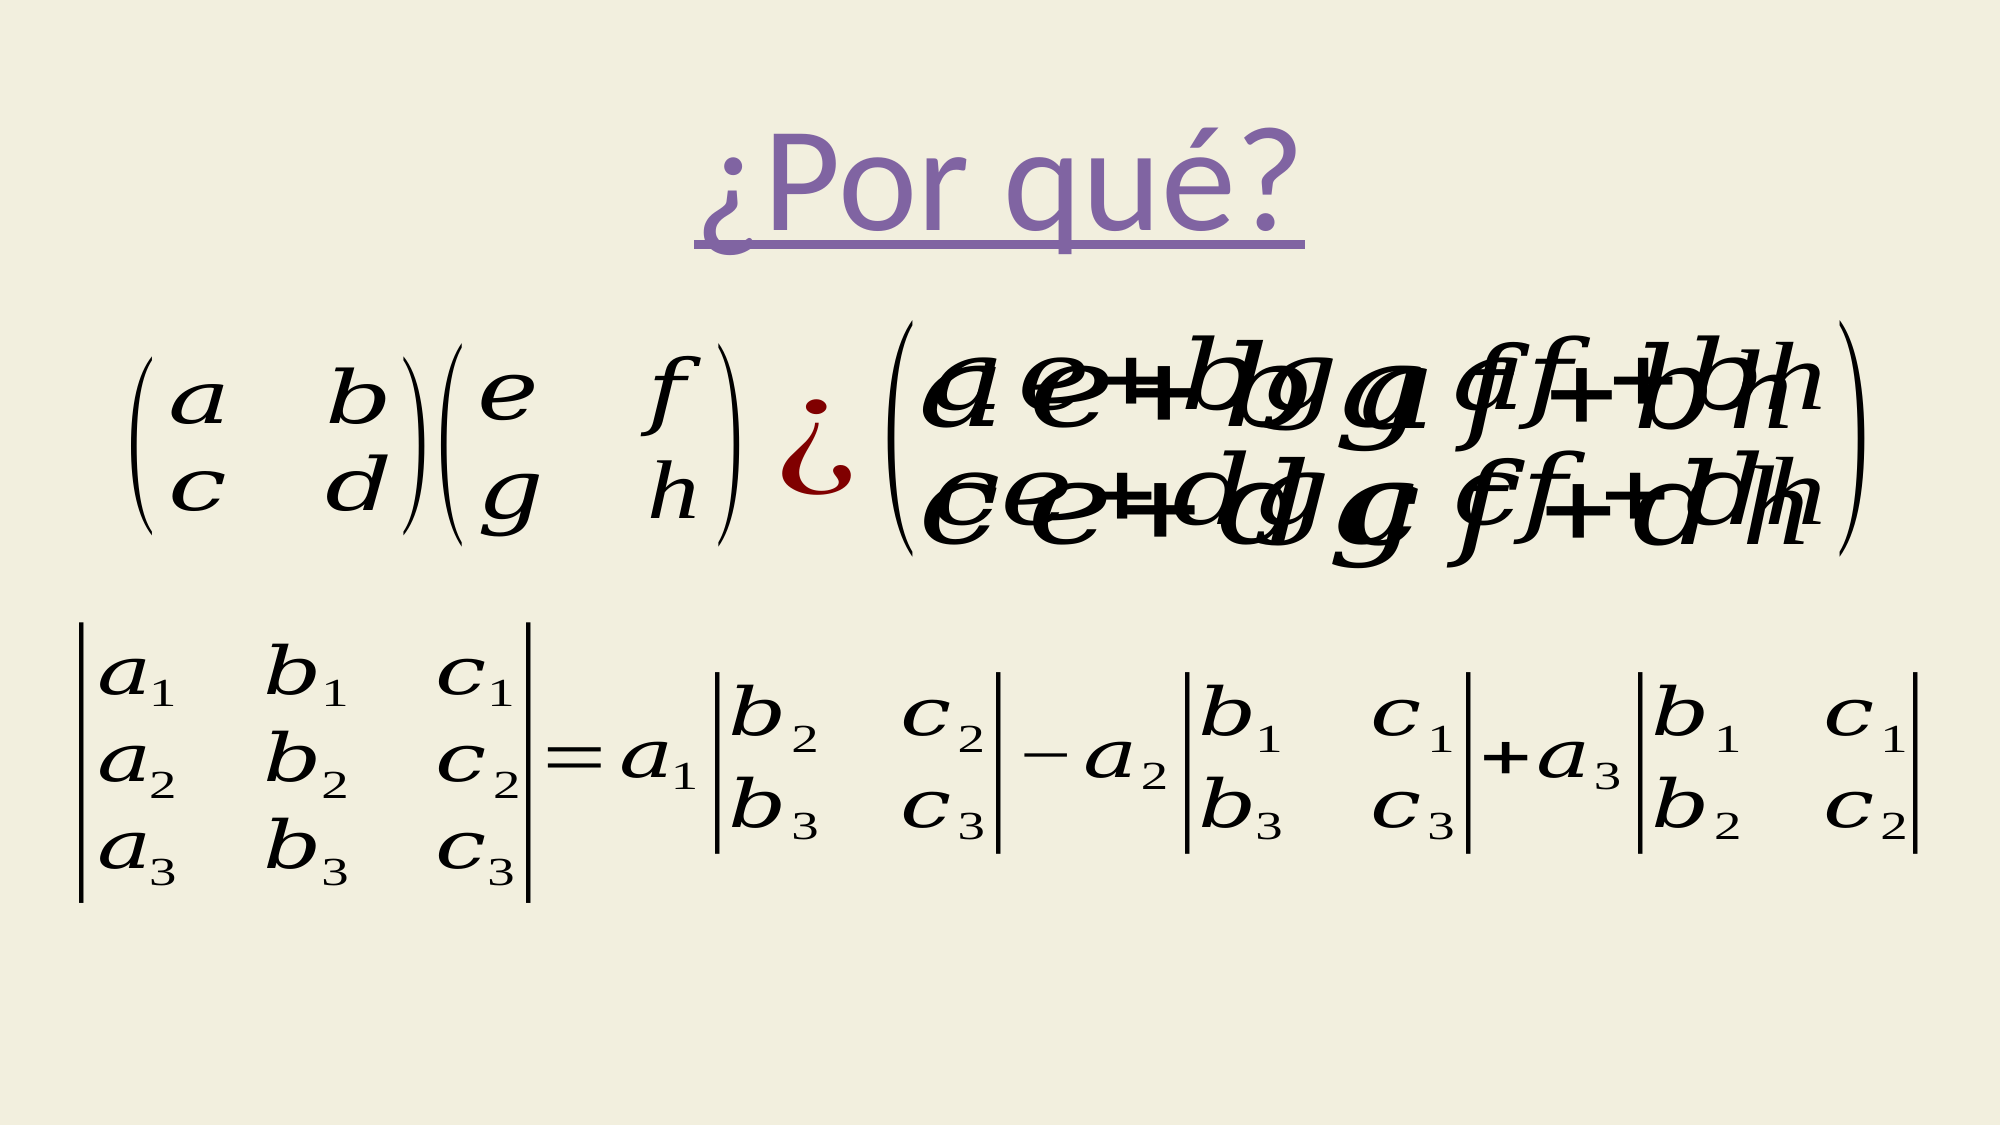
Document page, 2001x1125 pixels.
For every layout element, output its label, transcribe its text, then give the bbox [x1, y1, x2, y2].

text_box ¿Por qué? [244, 72, 1756, 268]
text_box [122, 312, 1878, 572]
